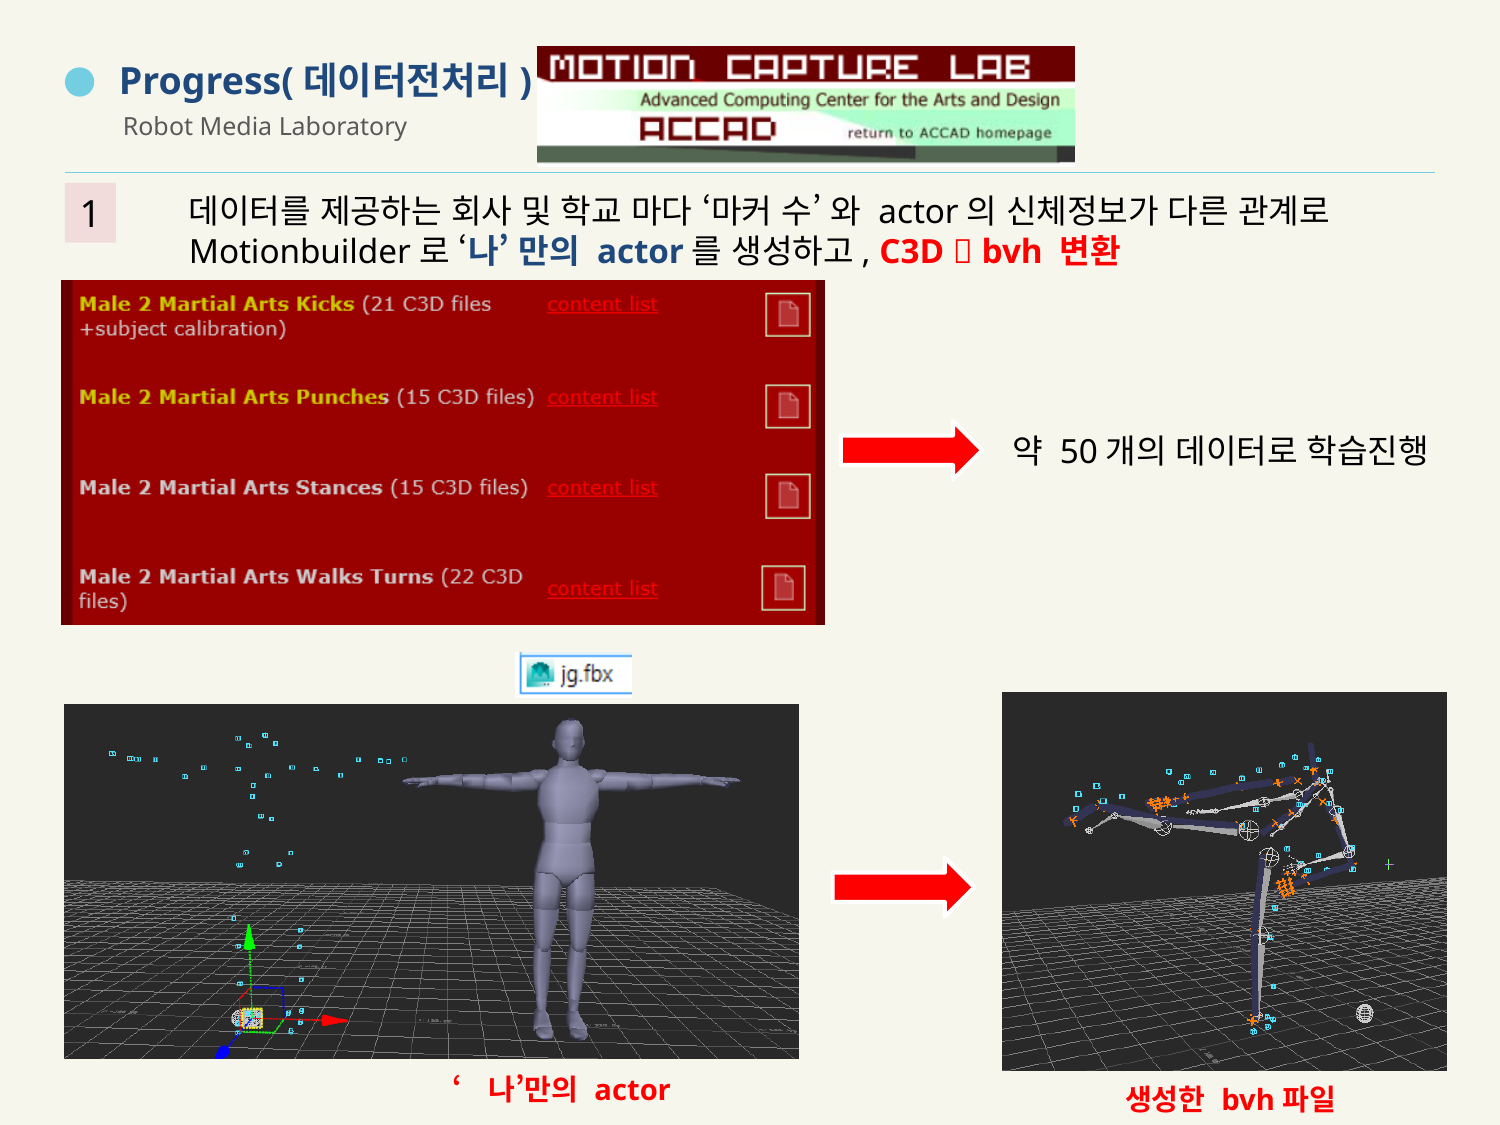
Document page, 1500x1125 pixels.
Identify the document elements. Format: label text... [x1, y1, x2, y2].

text_box Progress(데이터전처리) [104, 49, 533, 155]
text_box [830, 855, 977, 919]
text_box ‘나’만의 actor [437, 1066, 686, 1114]
text_box [838, 418, 985, 482]
text_box 약 50개의 데이터로 학습진행 [997, 423, 1445, 478]
picture [0, 0, 1500, 1125]
text_box 데이터를 제공하는 회사 및 학교 마다 ‘마커 수’ 와 actor의 신체정보가 다른 관계로 Motionbuilder로 ‘나’ 만의 actor를 생성하고, C3D  bvh 변환 [174, 182, 1345, 278]
text_box 1 [64, 182, 116, 243]
text_box Robot Media Laboratory [108, 103, 430, 148]
text_box 생성한 bvh파일 [1110, 1080, 1351, 1124]
text_box [62, 65, 97, 99]
